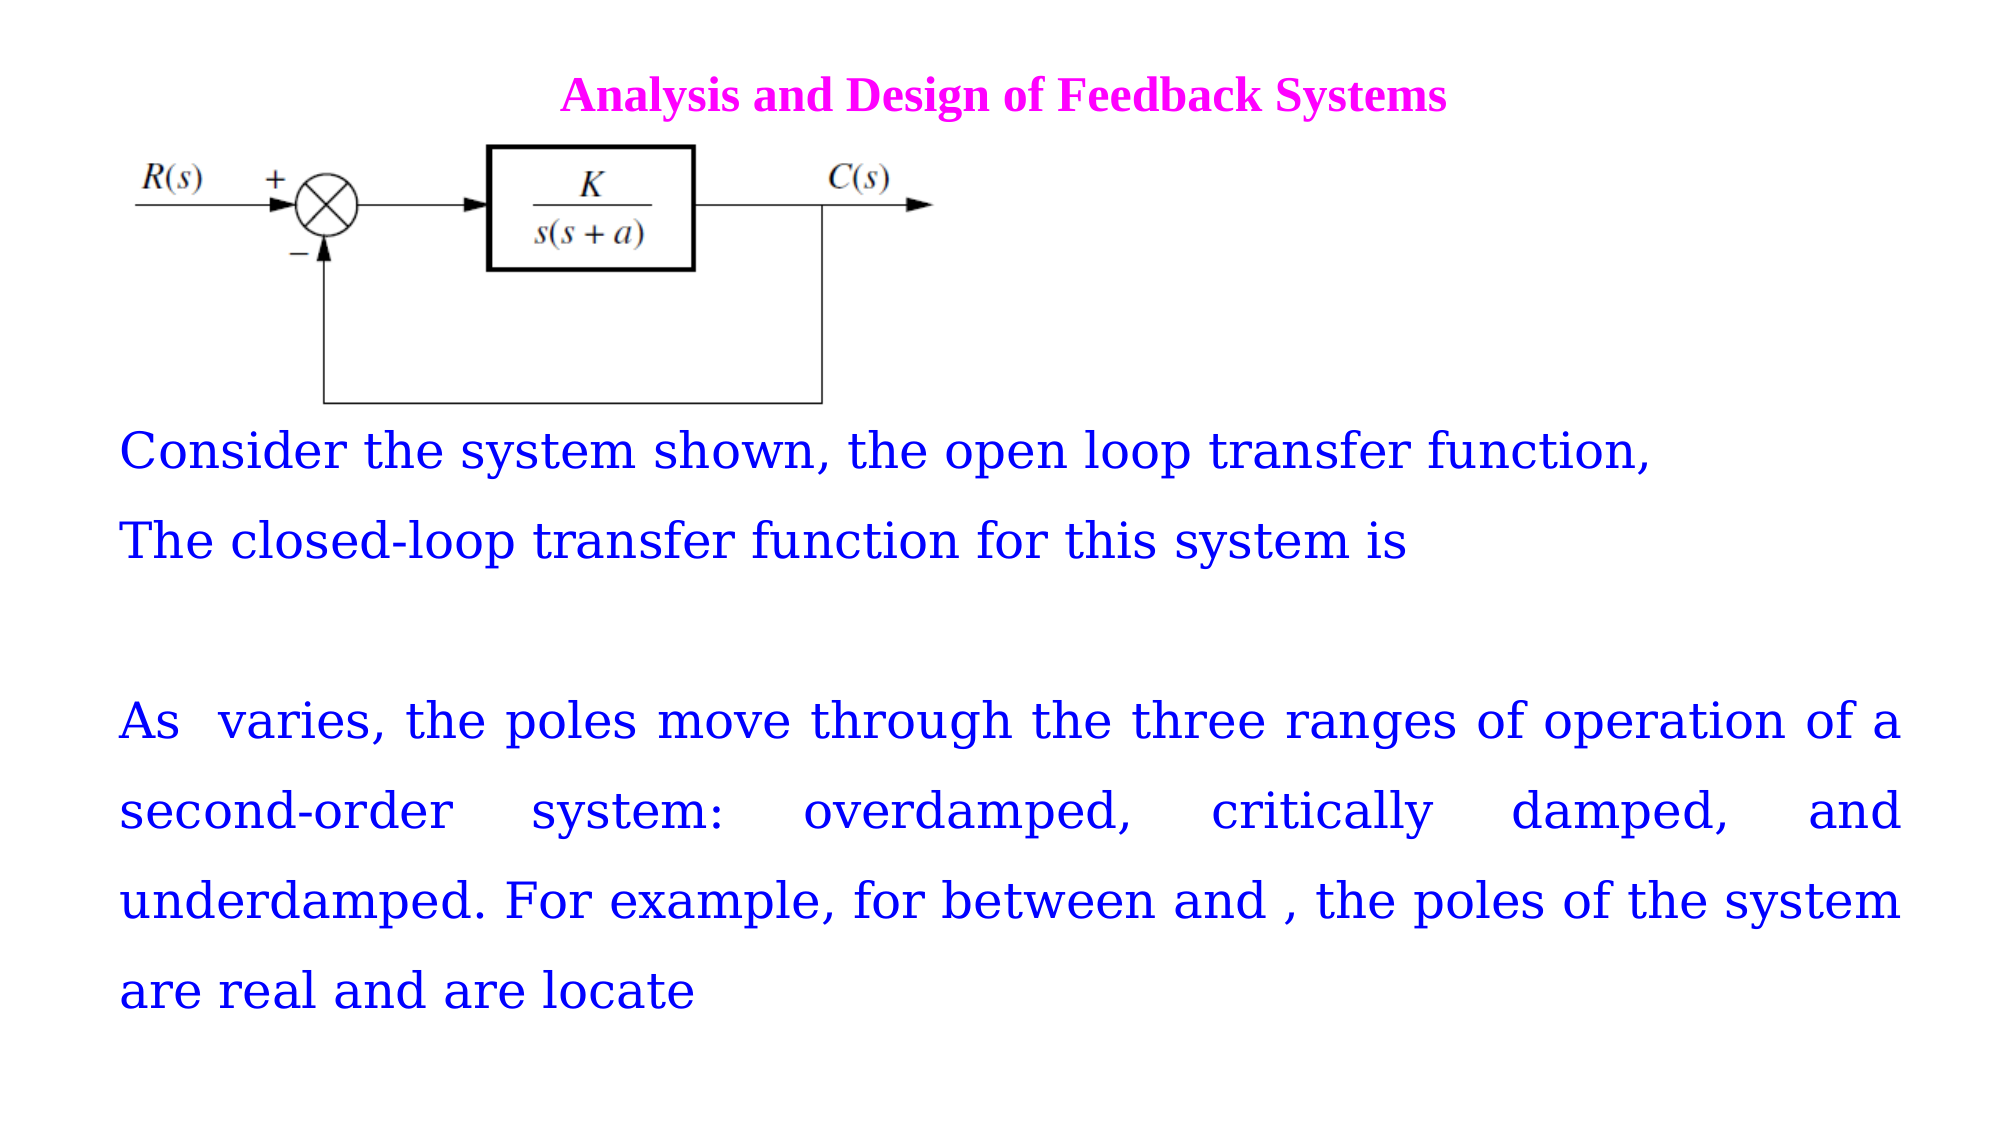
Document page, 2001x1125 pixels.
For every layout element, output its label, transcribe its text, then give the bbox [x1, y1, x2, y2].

text_box Analysis and Design of Feedback Systems [89, 53, 1918, 129]
picture [126, 129, 938, 415]
